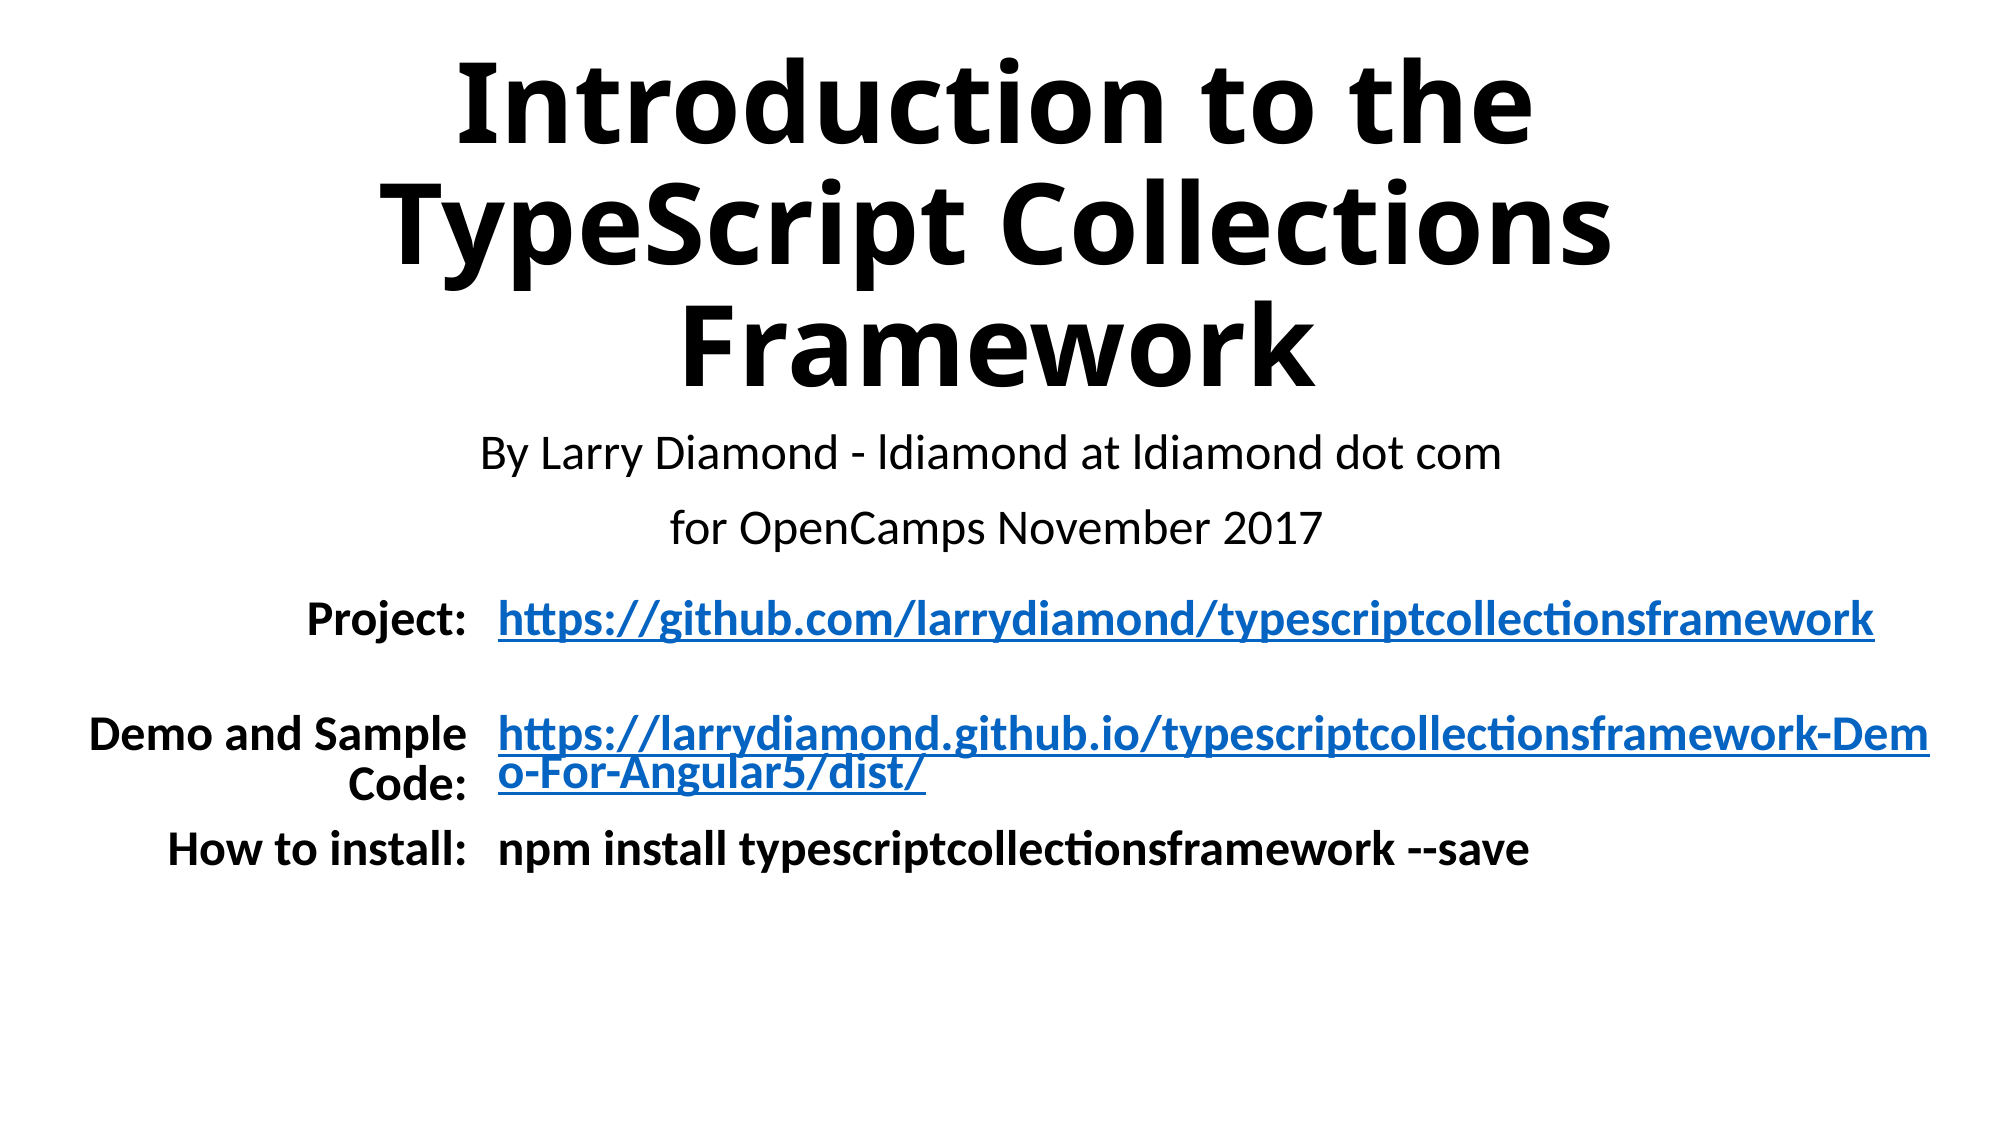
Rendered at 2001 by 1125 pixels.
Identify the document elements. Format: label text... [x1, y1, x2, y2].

table_cell How to install: [34, 822, 482, 935]
table_header https://github.com/larrydiamond/typescriptcollectionsframework [484, 592, 1945, 703]
table_cell npm install typescriptcollectionsframework --save [484, 822, 1945, 935]
title Introduction to the TypeScript Collections Framework [168, 26, 1826, 418]
table_cell https://larrydiamond.github.io/typescriptcollectionsframework-Demo-For-Angular5/dist/ [484, 709, 1945, 820]
table_cell Demo and Sample Code: [34, 709, 482, 820]
subtitle By Larry Diamond - ldiamond at ldiamond dot com for OpenCamps November 2017 [80, 418, 1914, 590]
table_header Project: [34, 592, 482, 703]
